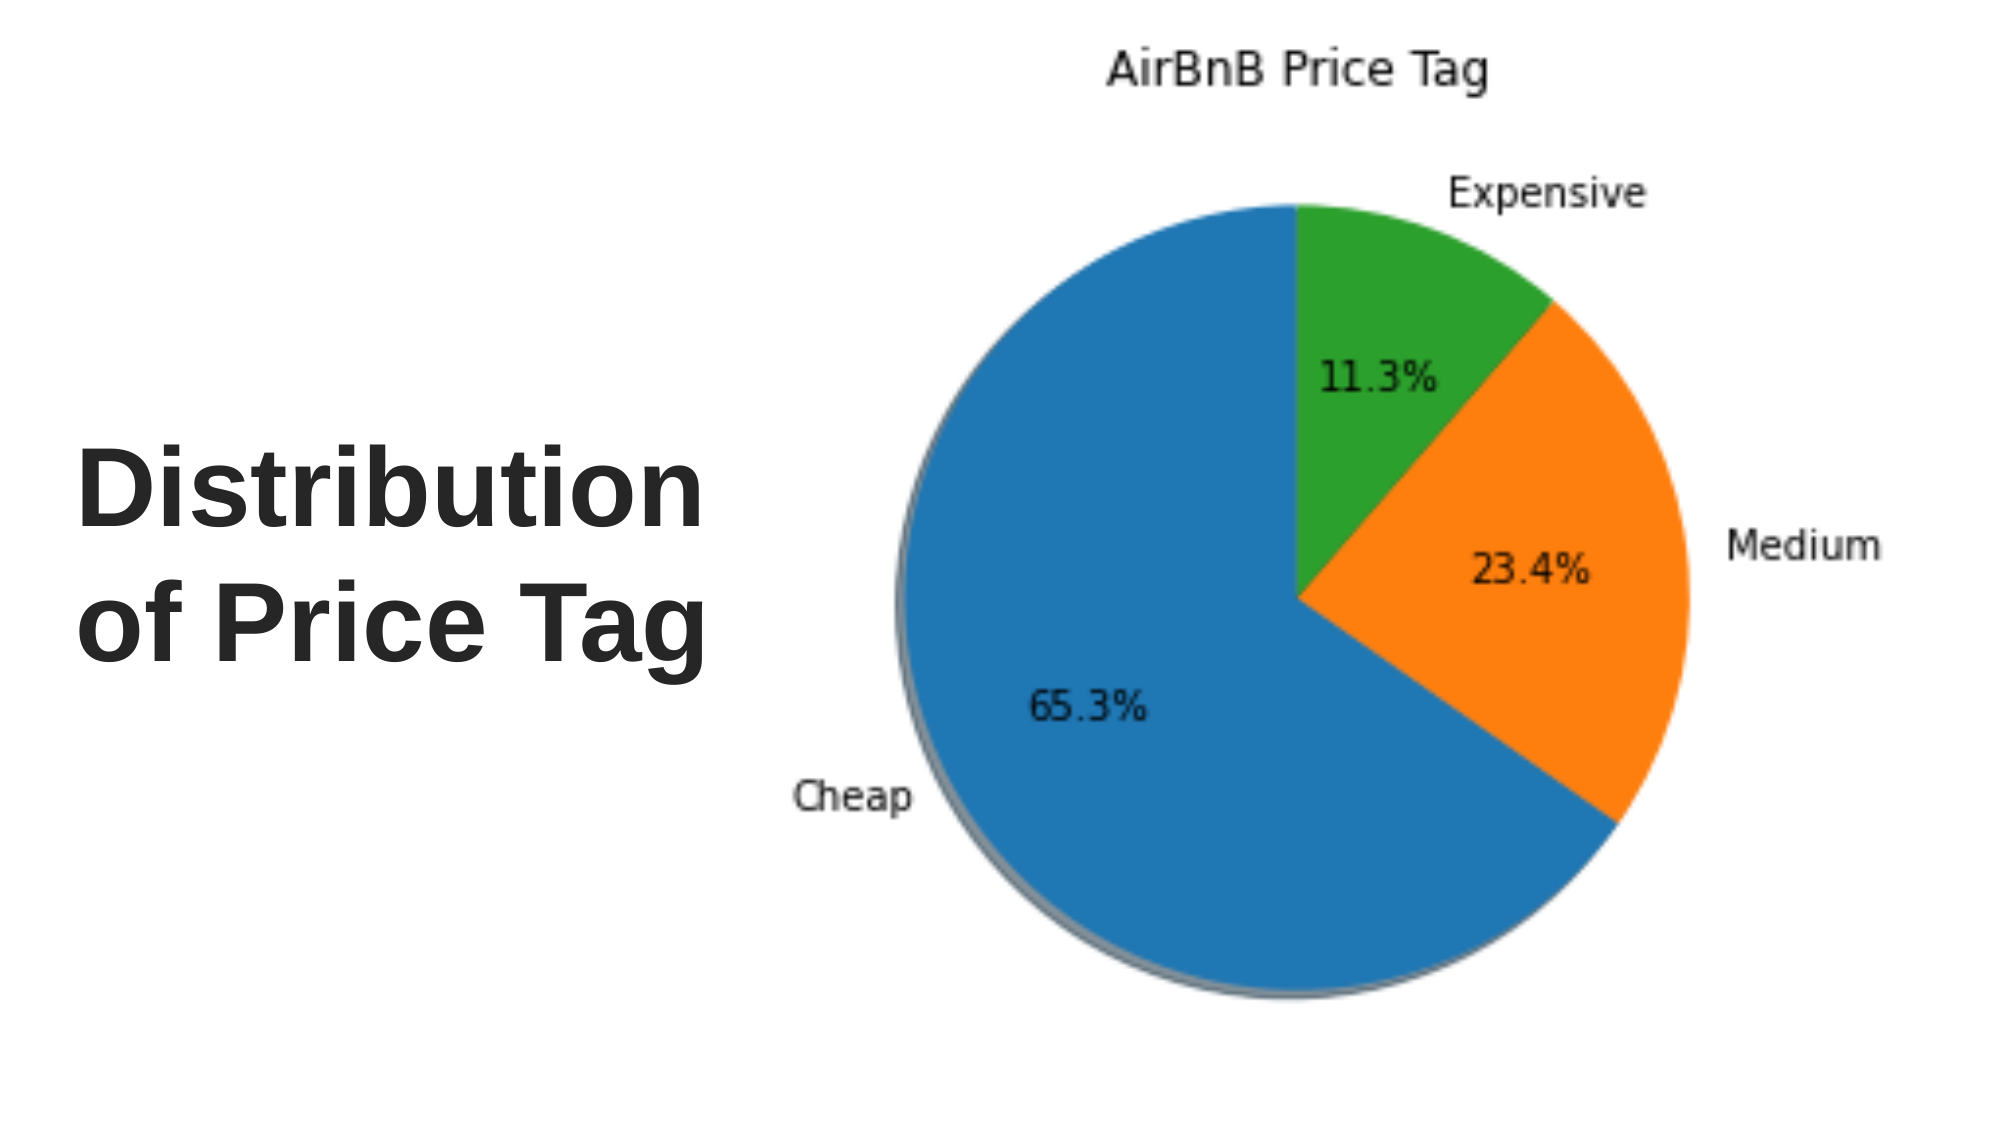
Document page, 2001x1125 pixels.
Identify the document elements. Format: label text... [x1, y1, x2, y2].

picture [725, 1, 2000, 1114]
text_box Distribution of Price Tag [60, 406, 725, 692]
